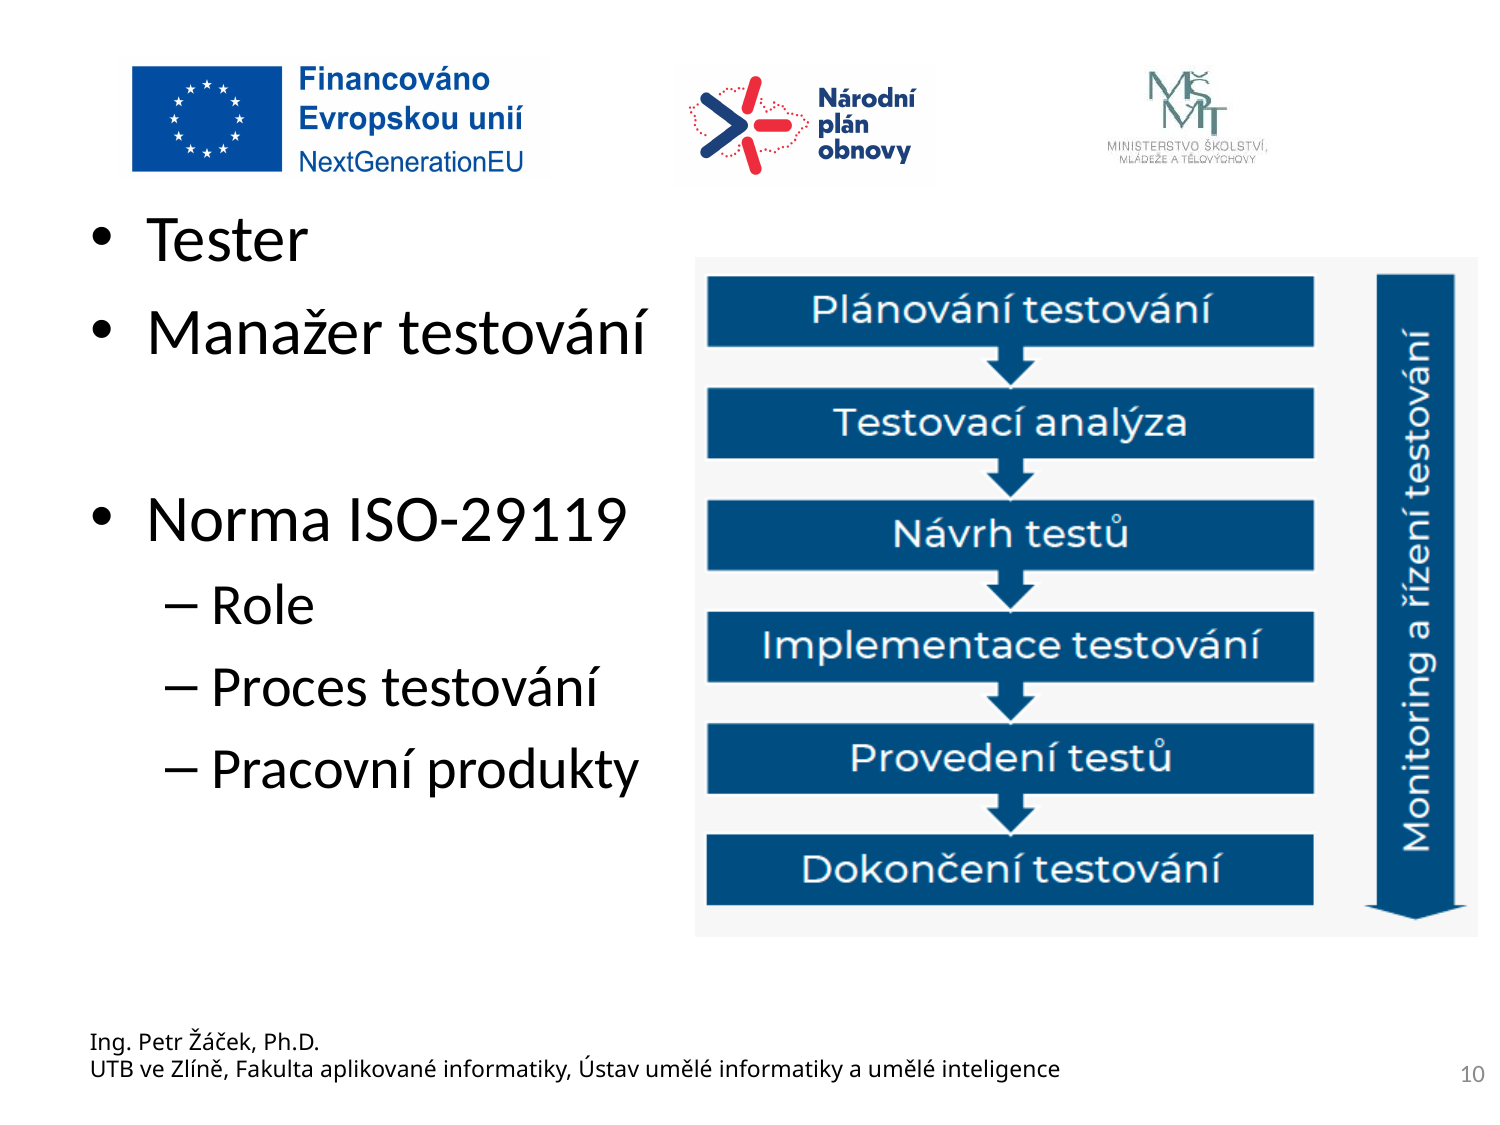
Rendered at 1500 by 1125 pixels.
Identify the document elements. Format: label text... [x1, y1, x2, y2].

list Tester Manažer testování Norma ISO-29119 Role Proces testování Pracovní produkty [75, 187, 750, 1007]
picture [118, 57, 550, 179]
picture [1099, 64, 1276, 172]
slide_number 10 [1425, 1042, 1500, 1103]
picture [695, 257, 1478, 938]
picture [674, 64, 937, 187]
text_box Ing. Petr Žáček, Ph.D. UTB ve Zlíně, Fakulta aplikované informatiky, Ústav umělé informatiky a umělé inteligence [75, 1019, 1199, 1103]
